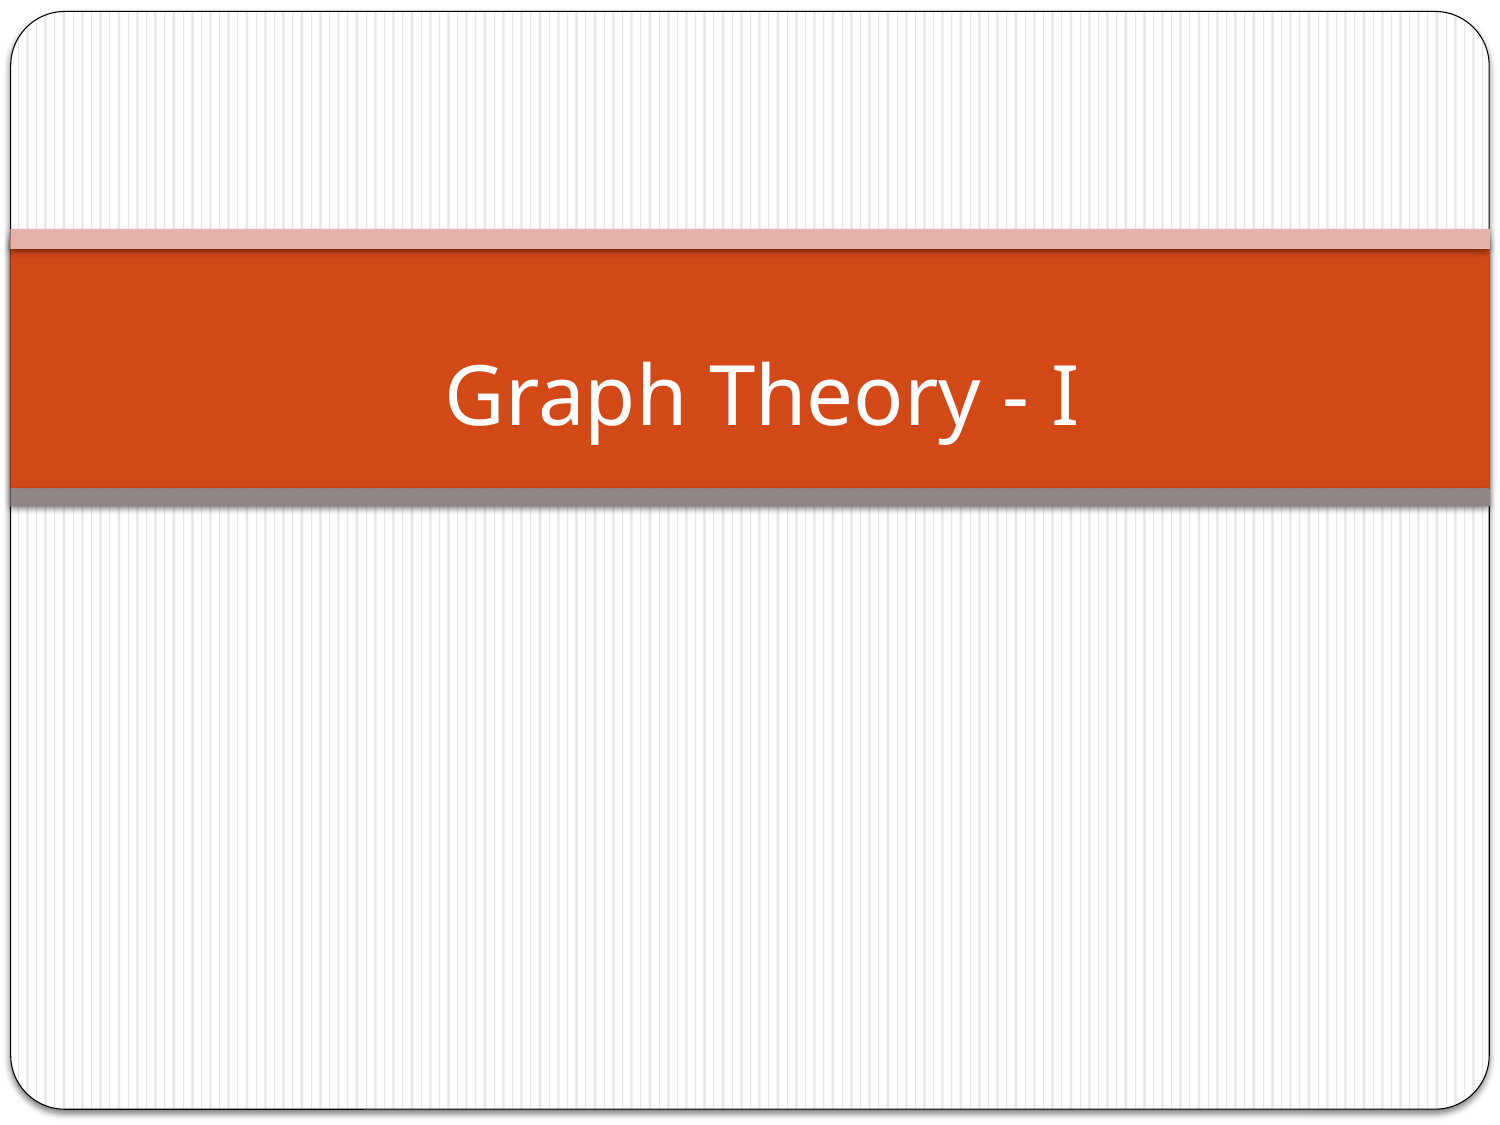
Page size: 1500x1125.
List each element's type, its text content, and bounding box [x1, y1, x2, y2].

title Graph Theory - I [125, 275, 1400, 517]
